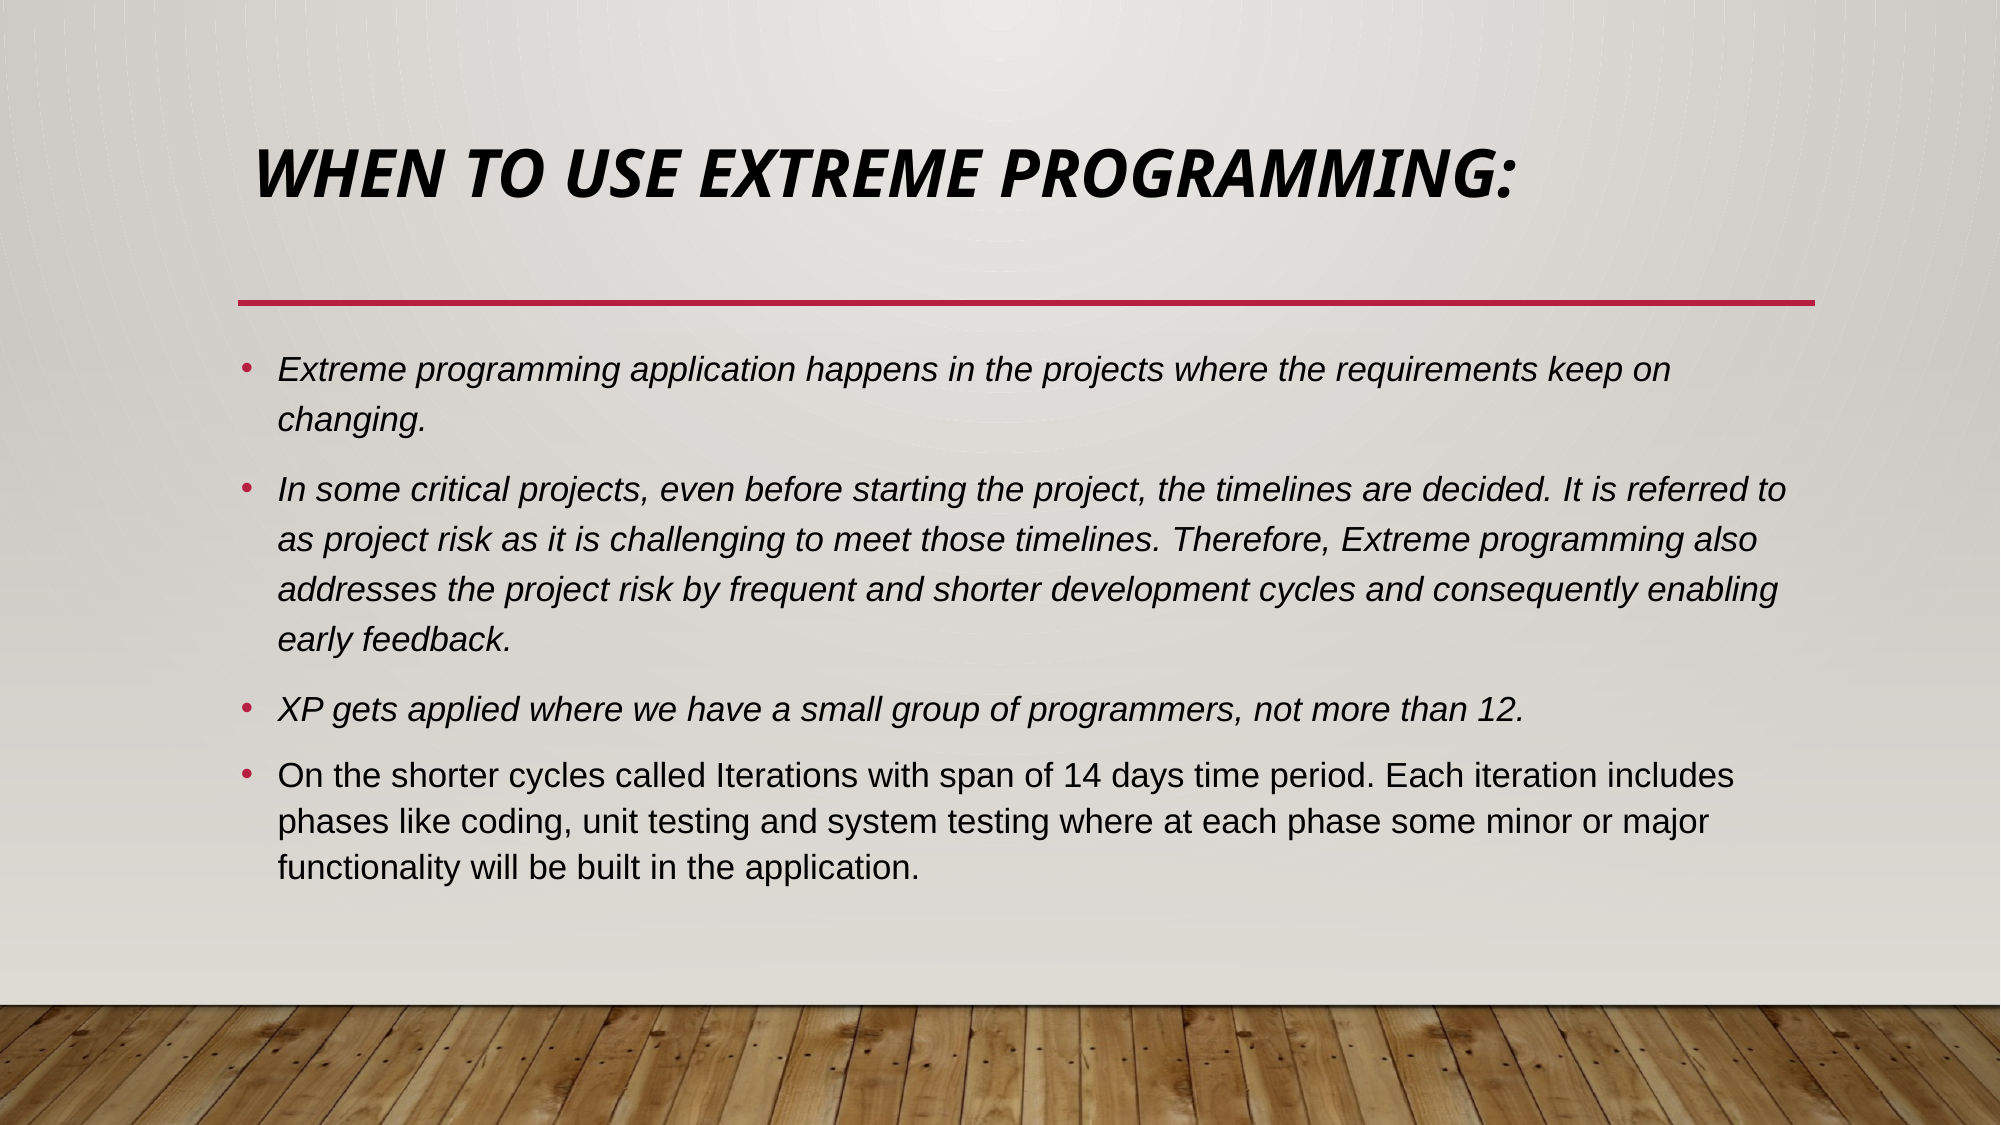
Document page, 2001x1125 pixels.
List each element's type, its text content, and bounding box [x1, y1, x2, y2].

picture [0, 1005, 2000, 1125]
list Extreme programming application happens in the projects where the requirements keep on changing. In some critical projects, even before starting the project, the timelines are decided. It is referred to as project risk as it is challenging to meet those timelines. Therefore, Extreme programming also addresses the project risk by frequent and shorter development cycles and consequently enabling early feedback. XP gets applied where we have a small group of programmers, not more than 12. On the shorter cycles called Iterations with span of 14 days time period. Each iteration includes phases like coding, unit testing and system testing where at each phase some minor or major functionality will be built in the application. [225, 330, 1814, 897]
title When to use Extreme Programming: [238, 131, 1814, 305]
